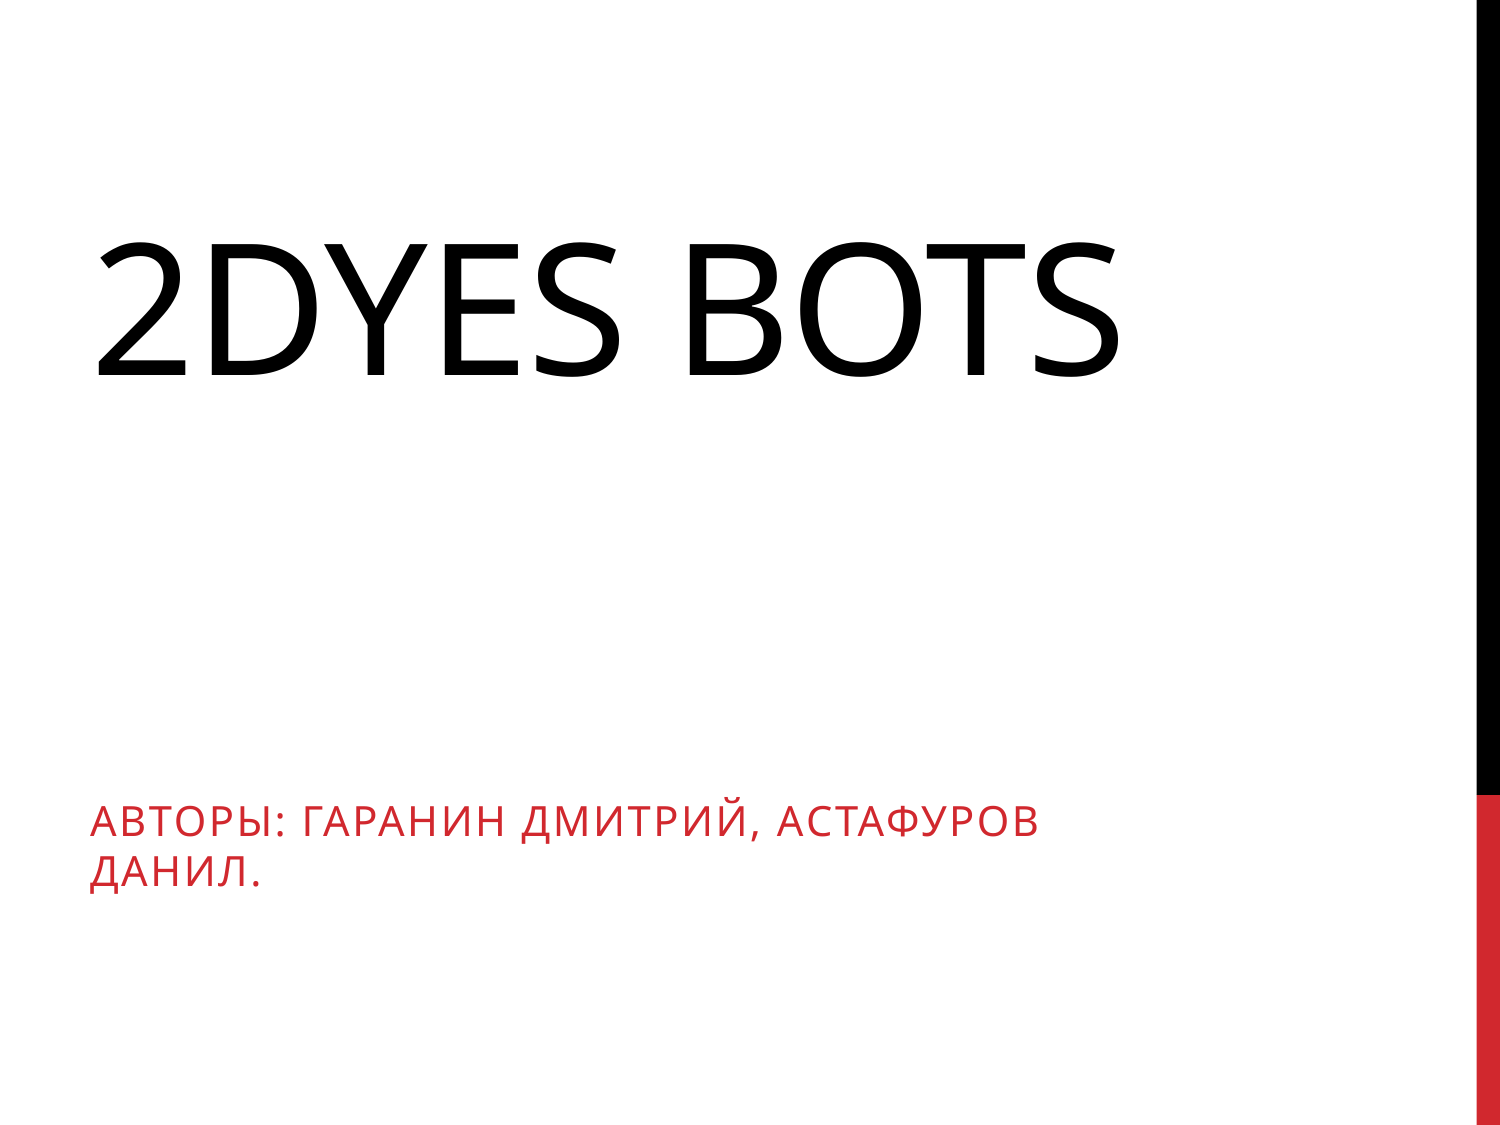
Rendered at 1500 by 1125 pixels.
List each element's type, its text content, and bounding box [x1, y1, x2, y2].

title 2DYES Bots [75, 37, 1350, 788]
subtitle Авторы: Гаранин Дмитрий, Астафуров Данил. [75, 787, 1200, 938]
